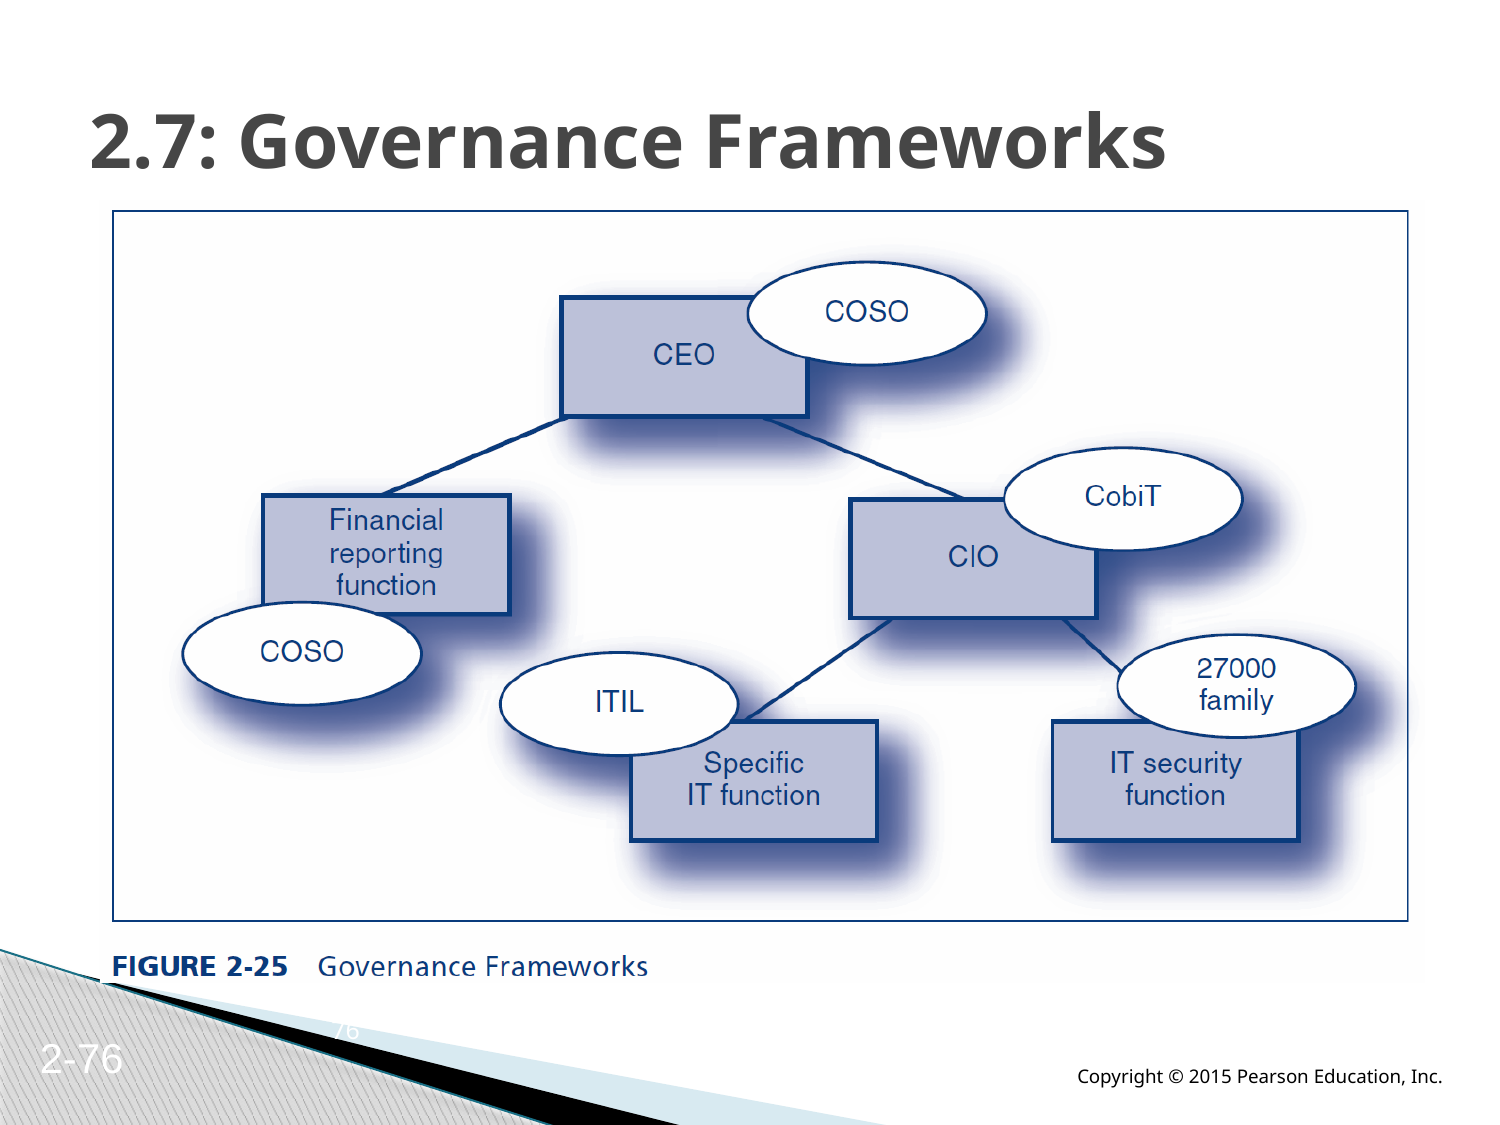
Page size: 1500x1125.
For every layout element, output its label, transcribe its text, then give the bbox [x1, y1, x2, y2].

title 2.7: Governance Frameworks [75, 45, 1425, 233]
slide_number 76 [200, 999, 375, 1063]
picture [99, 199, 1426, 984]
